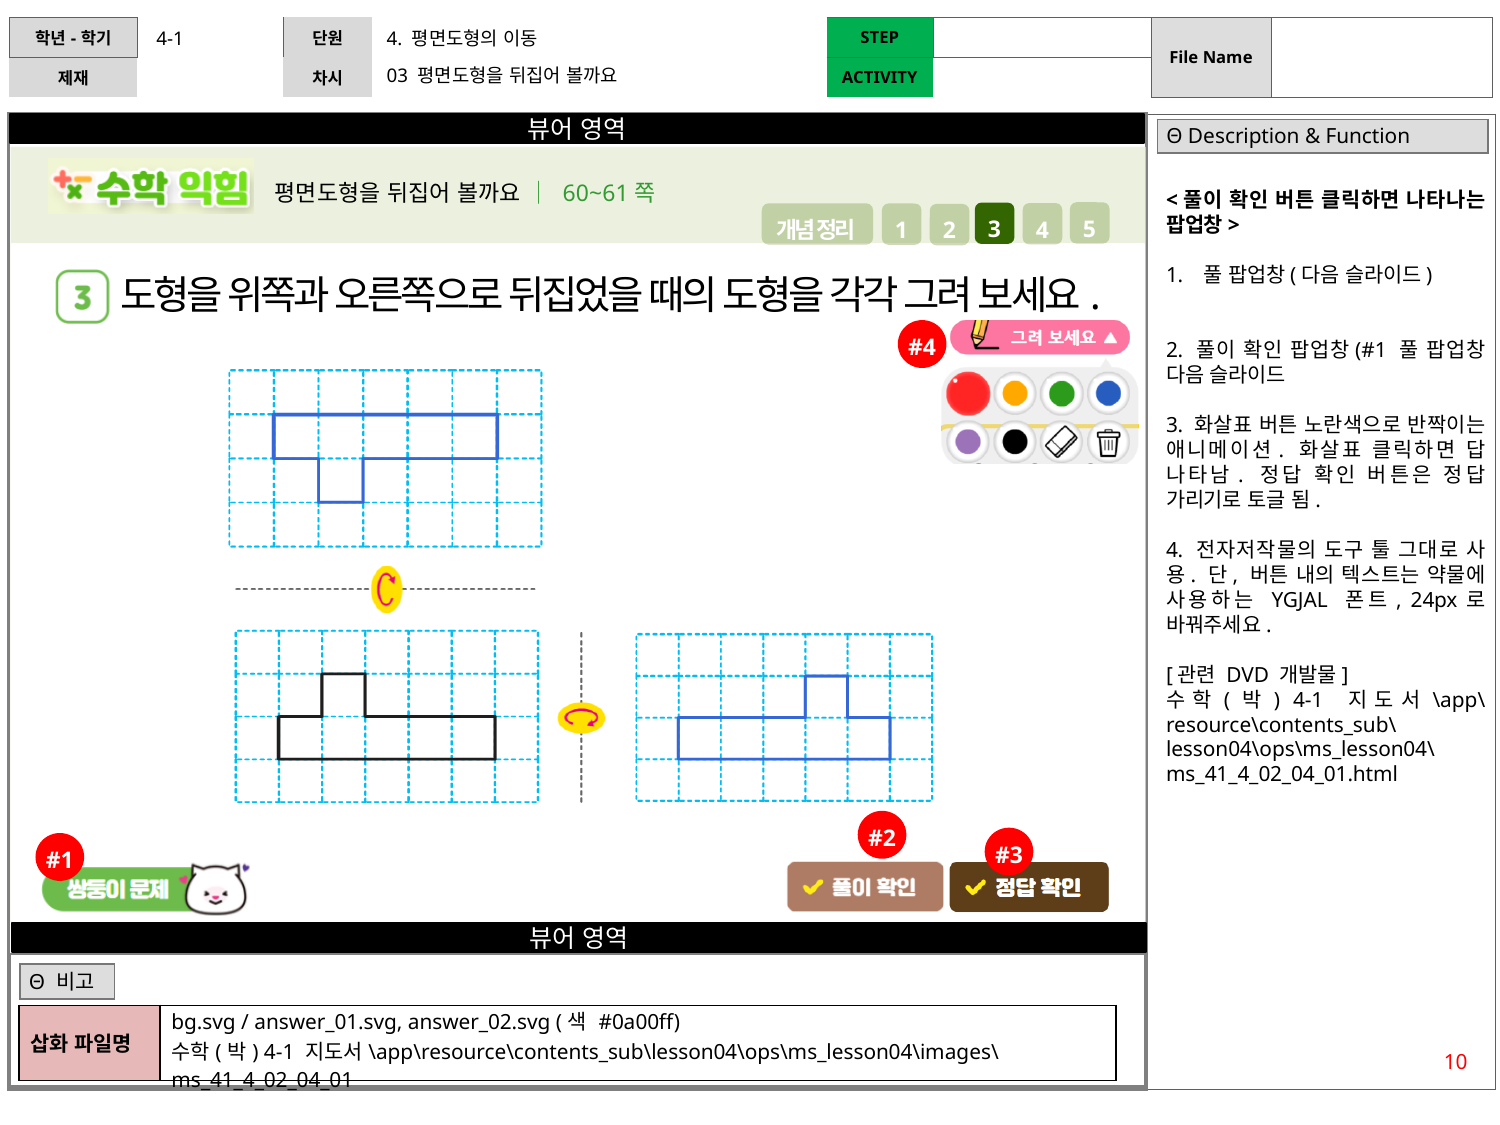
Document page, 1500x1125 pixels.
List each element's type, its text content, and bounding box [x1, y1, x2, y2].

text_box 2 [930, 194, 975, 251]
text_box 03 평면도형을 뒤집어 볼까요 [371, 55, 733, 96]
picture [784, 858, 944, 913]
table_header Θ Description & Function [1158, 120, 1487, 152]
text_box 4-1 [141, 18, 284, 55]
table_header bg.svg / answer_01.svg, answer_02.svg (색 #0a00ff) 수학(박) 4-1 지도서\app\resource\contents_sub\lesson04\ops\ms_lesson04\images\ms_41_4_02_04_01 [161, 1006, 1115, 1080]
text_box 도형을 위쪽과 오른쪽으로 뒤집었을 때의 도형을 각각 그려 보세요. [105, 263, 1135, 326]
picture [941, 313, 1139, 464]
text_box 4. 평면도형의 이동 [371, 18, 620, 55]
picture [52, 267, 114, 325]
picture [48, 158, 254, 214]
text_box 1 [880, 194, 930, 251]
text_box 평면도형을 뒤집어 볼까요 │ 60~61쪽 [259, 171, 808, 214]
text_box 개념 정리 [761, 194, 880, 251]
text_box <풀이 확인 버튼 클릭하면 나타나는 팝업창> [1151, 179, 1500, 269]
text_box 풀 팝업창(다음 슬라이드) 2. 풀이 확인 팝업창(#1 풀 팝업창 다음 슬라이드 3. 화살표 버튼 노란색으로 반짝이는 애니메이션. 화살표 클릭하면 답 나타남. 정답 확인 버튼은 정답 가리기로 토글 됨. 4. 전자저작물의 도구 툴 그대로 사용. 단, 버튼 내의 텍스트는 약물에 사용하는 YGJAL 폰트, 24px로 바꿔주세요. [관련 DVD 개발물] 수학(박) 4-1 지도서\app\resource\contents_sub\lesson04\ops\ms_lesson04\ms_41_4_02_04_01.html [1151, 269, 1500, 869]
text_box 5 [1068, 193, 1117, 250]
picture [948, 858, 1111, 913]
text_box 4 [1023, 194, 1069, 250]
text_box 3 [973, 193, 1023, 250]
text_box #3 [982, 825, 1036, 857]
text_box #1 [33, 830, 87, 863]
text_box #2 [855, 819, 909, 857]
text_box #4 [895, 317, 936, 360]
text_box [218, 362, 938, 811]
picture [39, 856, 255, 917]
table_header 삽화 파일명 [20, 1006, 159, 1080]
